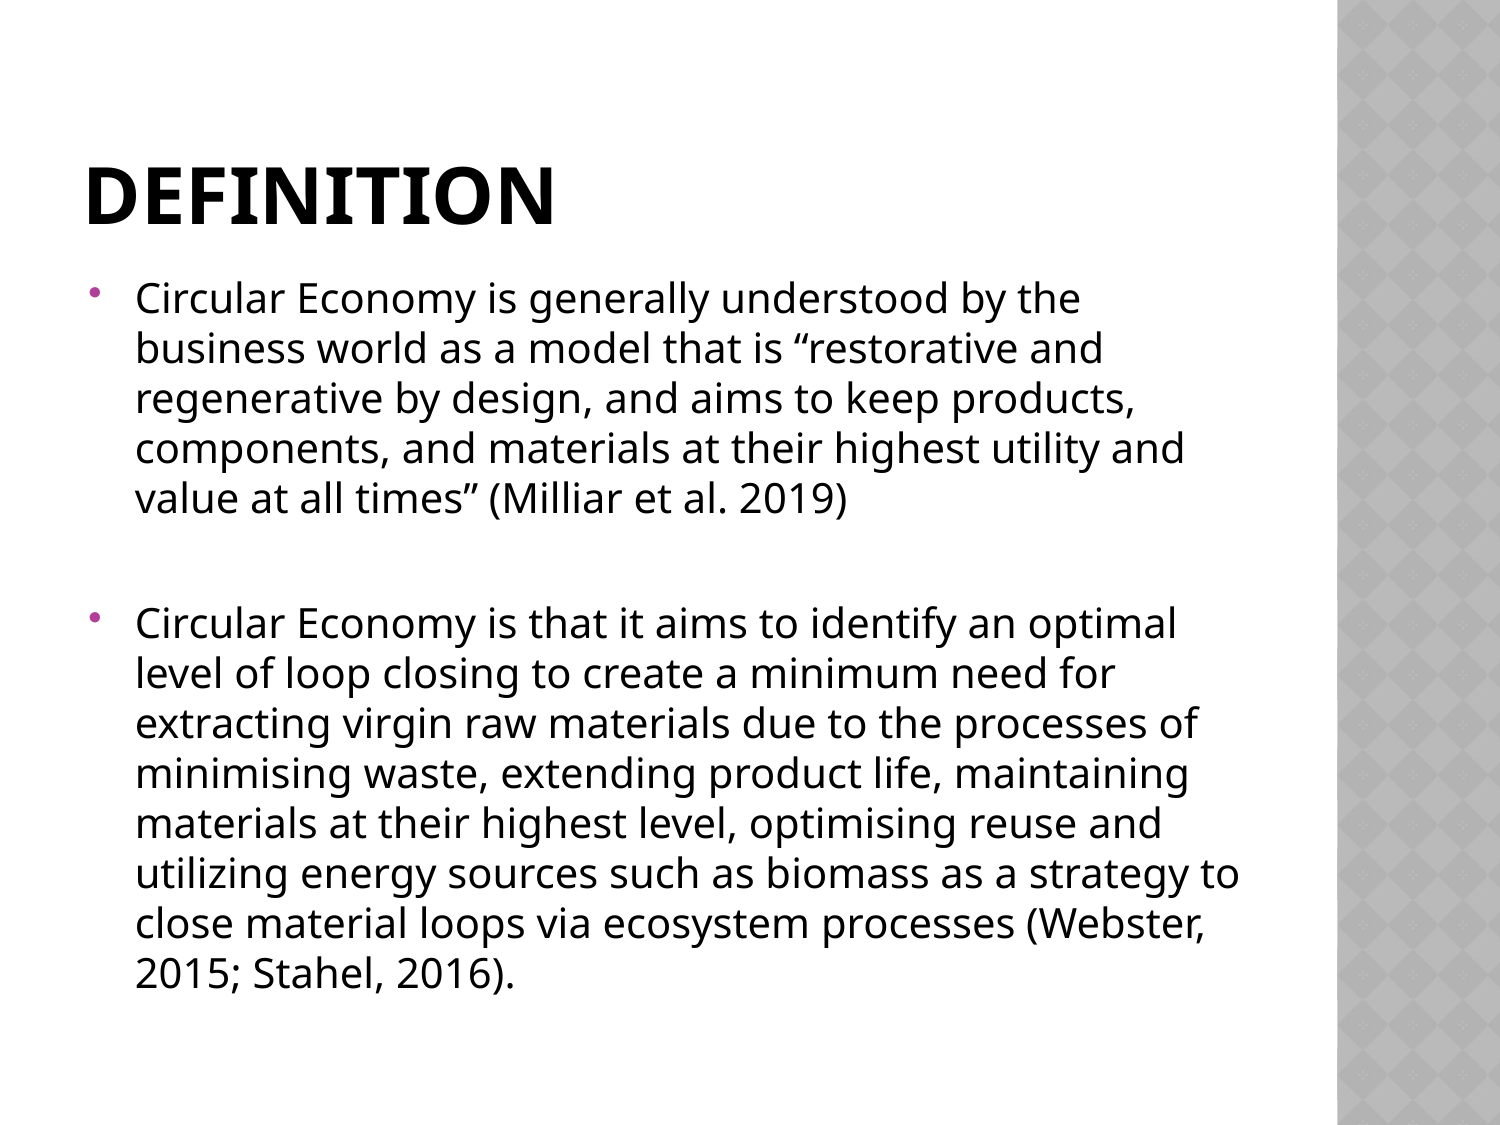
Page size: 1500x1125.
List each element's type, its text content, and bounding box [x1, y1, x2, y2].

list Circular Economy is generally understood by the business world as a model that is “restorative and regenerative by design, and aims to keep products, components, and materials at their highest utility and value at all times” (Milliar et al. 2019) Circular Economy is that it aims to identify an optimal level of loop closing to create a minimum need for extracting virgin raw materials due to the processes of minimising waste, extending product life, maintaining materials at their highest level, optimising reuse and utilizing energy sources such as biomass as a strategy to close material loops via ecosystem processes (Webster, 2015; Stahel, 2016). [75, 264, 1263, 1059]
title Definition [75, 52, 1263, 240]
